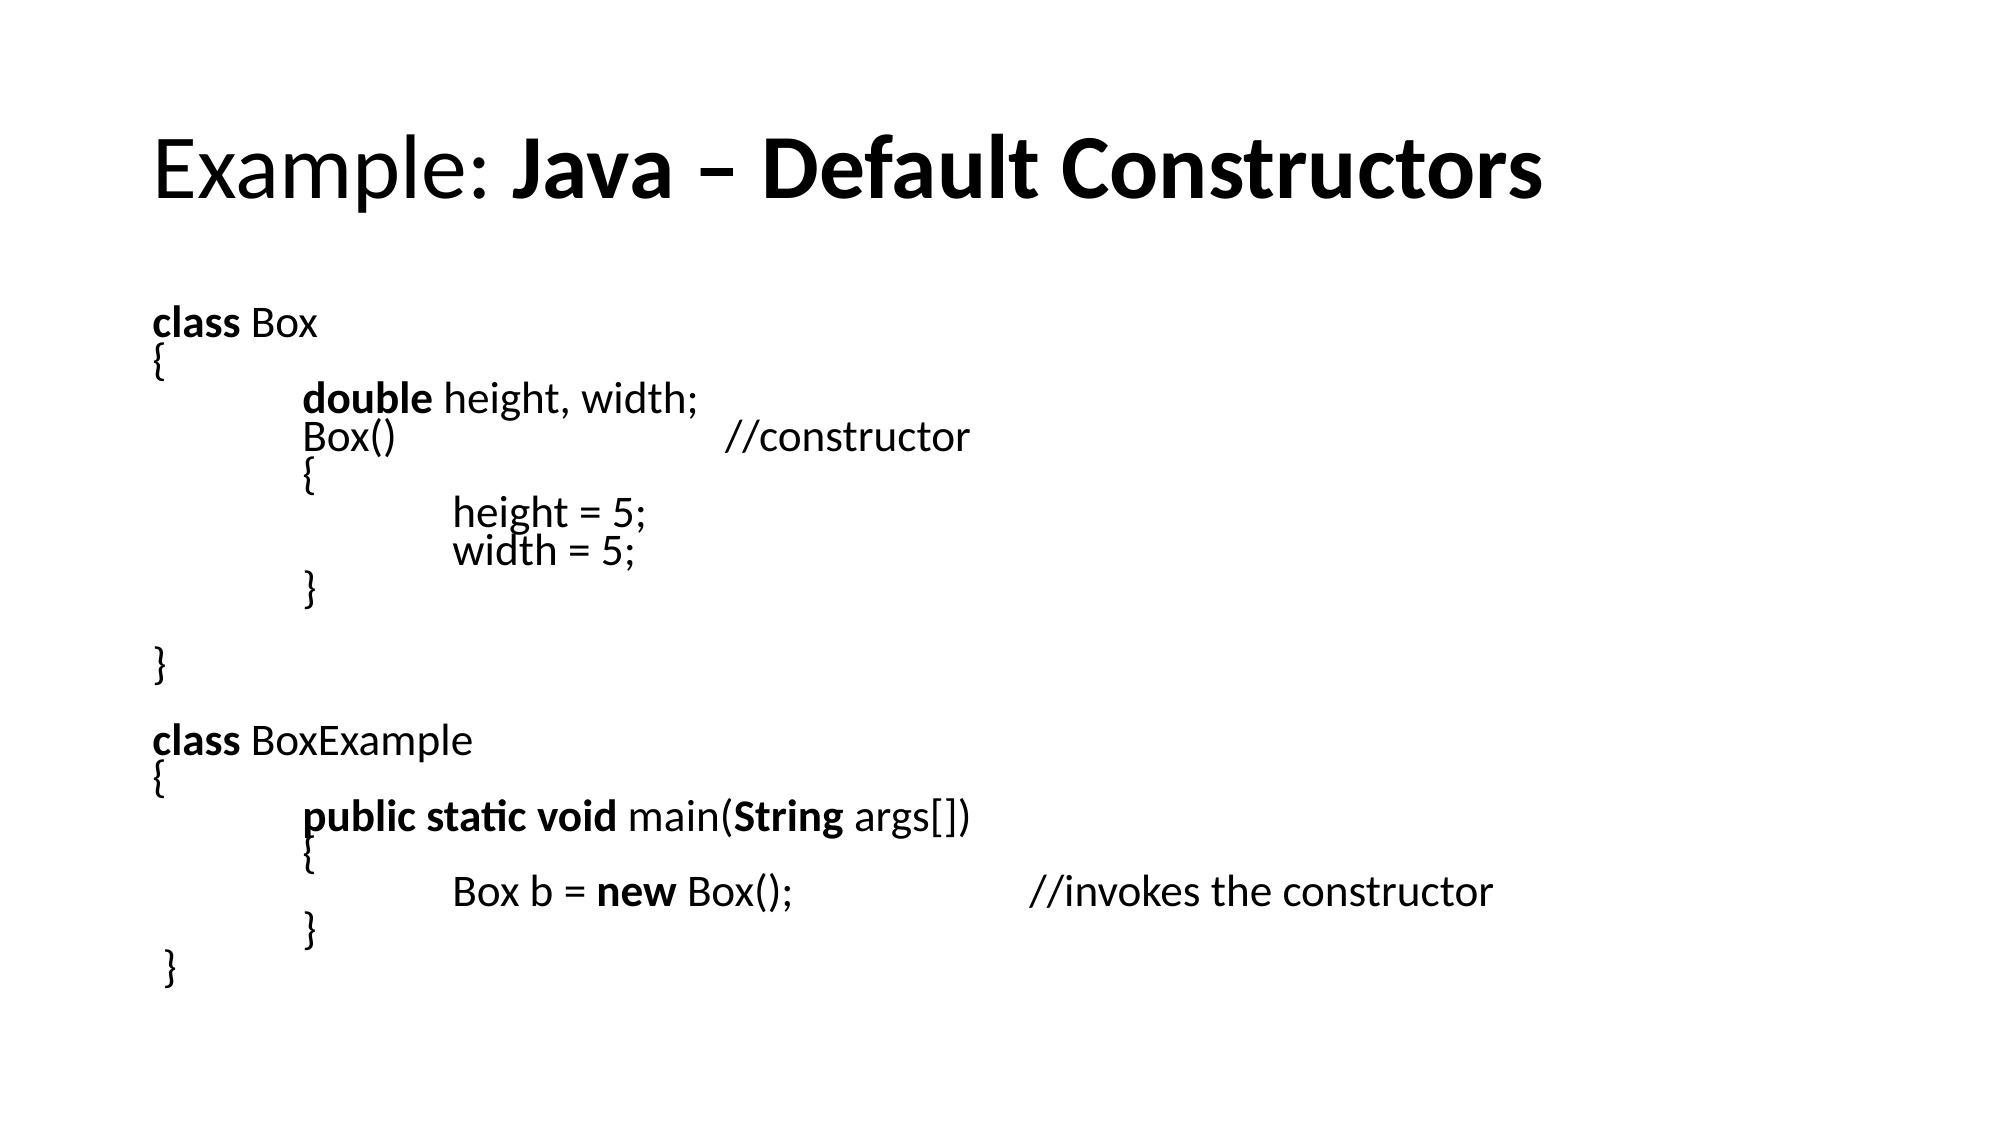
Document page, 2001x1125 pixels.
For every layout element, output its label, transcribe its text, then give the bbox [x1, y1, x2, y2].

list class Box { double height, width; Box() //constructor { height = 5; width = 5; } } class BoxExample { public static void main(String args[]) { Box b = new Box(); //invokes the constructor } } [137, 299, 1863, 1014]
title Example: Java – Default Constructors [137, 59, 1863, 278]
